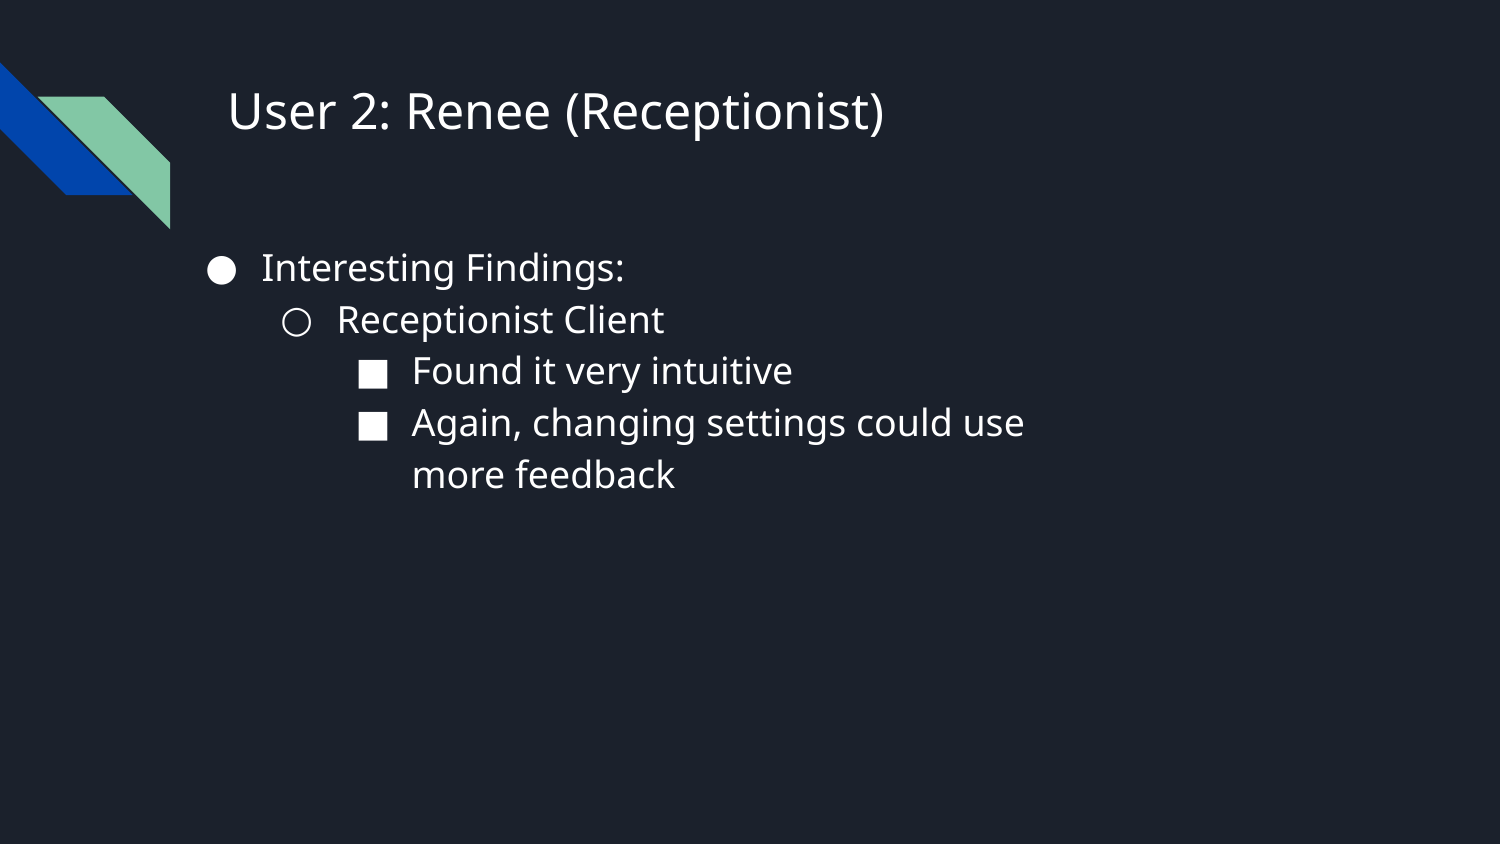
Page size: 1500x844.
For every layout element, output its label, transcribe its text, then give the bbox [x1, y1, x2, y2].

list Interesting Findings: Receptionist Client Found it very intuitive Again, changing settings could use more feedback [171, 222, 1046, 743]
title User 2: Renee (Receptionist) [212, 64, 1368, 215]
